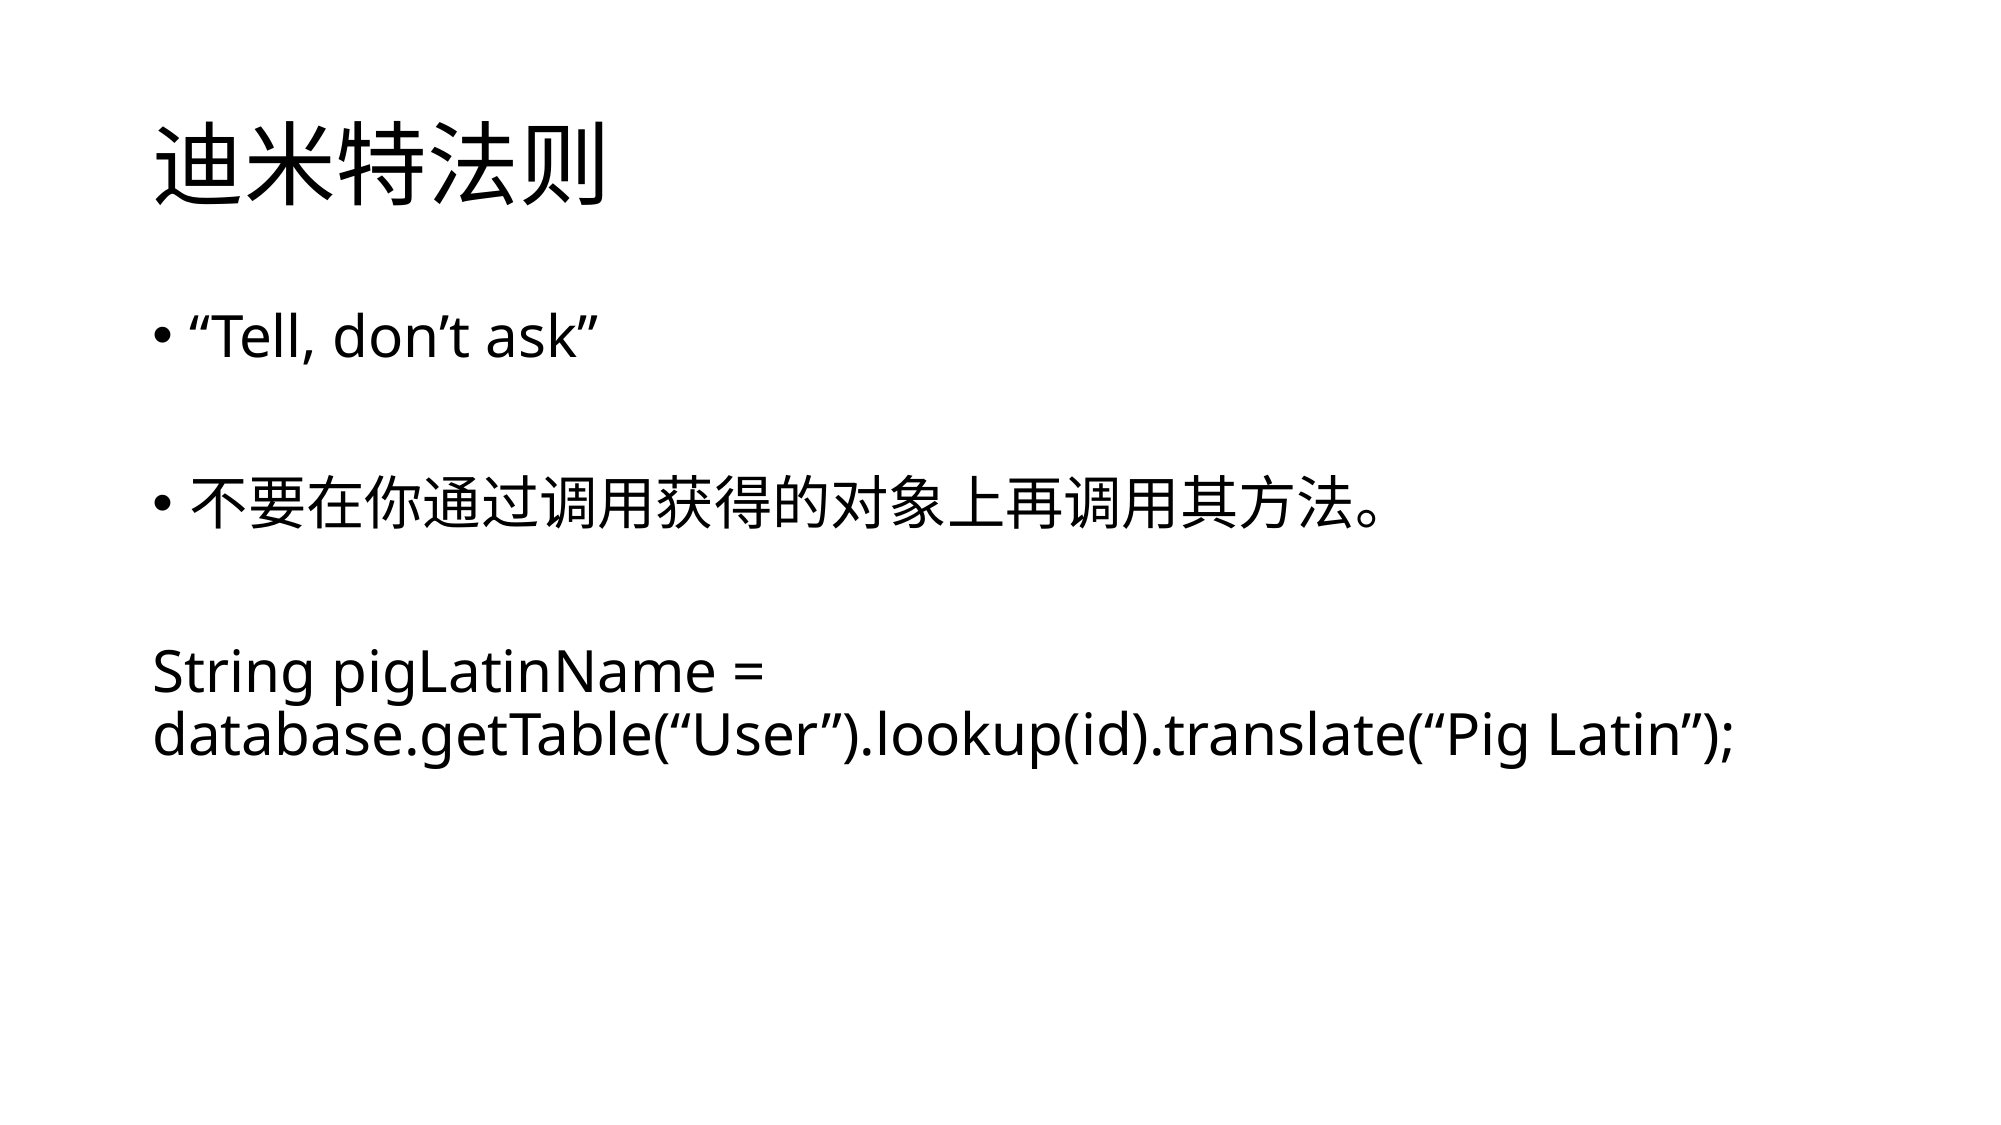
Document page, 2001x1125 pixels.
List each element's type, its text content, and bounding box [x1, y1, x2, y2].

title 迪米特法则 [137, 59, 1863, 278]
list “Tell, don’t ask” 不要在你通过调用获得的对象上再调用其方法。 String pigLatinName = database.getTable(“User”).lookup(id).translate(“Pig Latin”); [137, 299, 1863, 1014]
